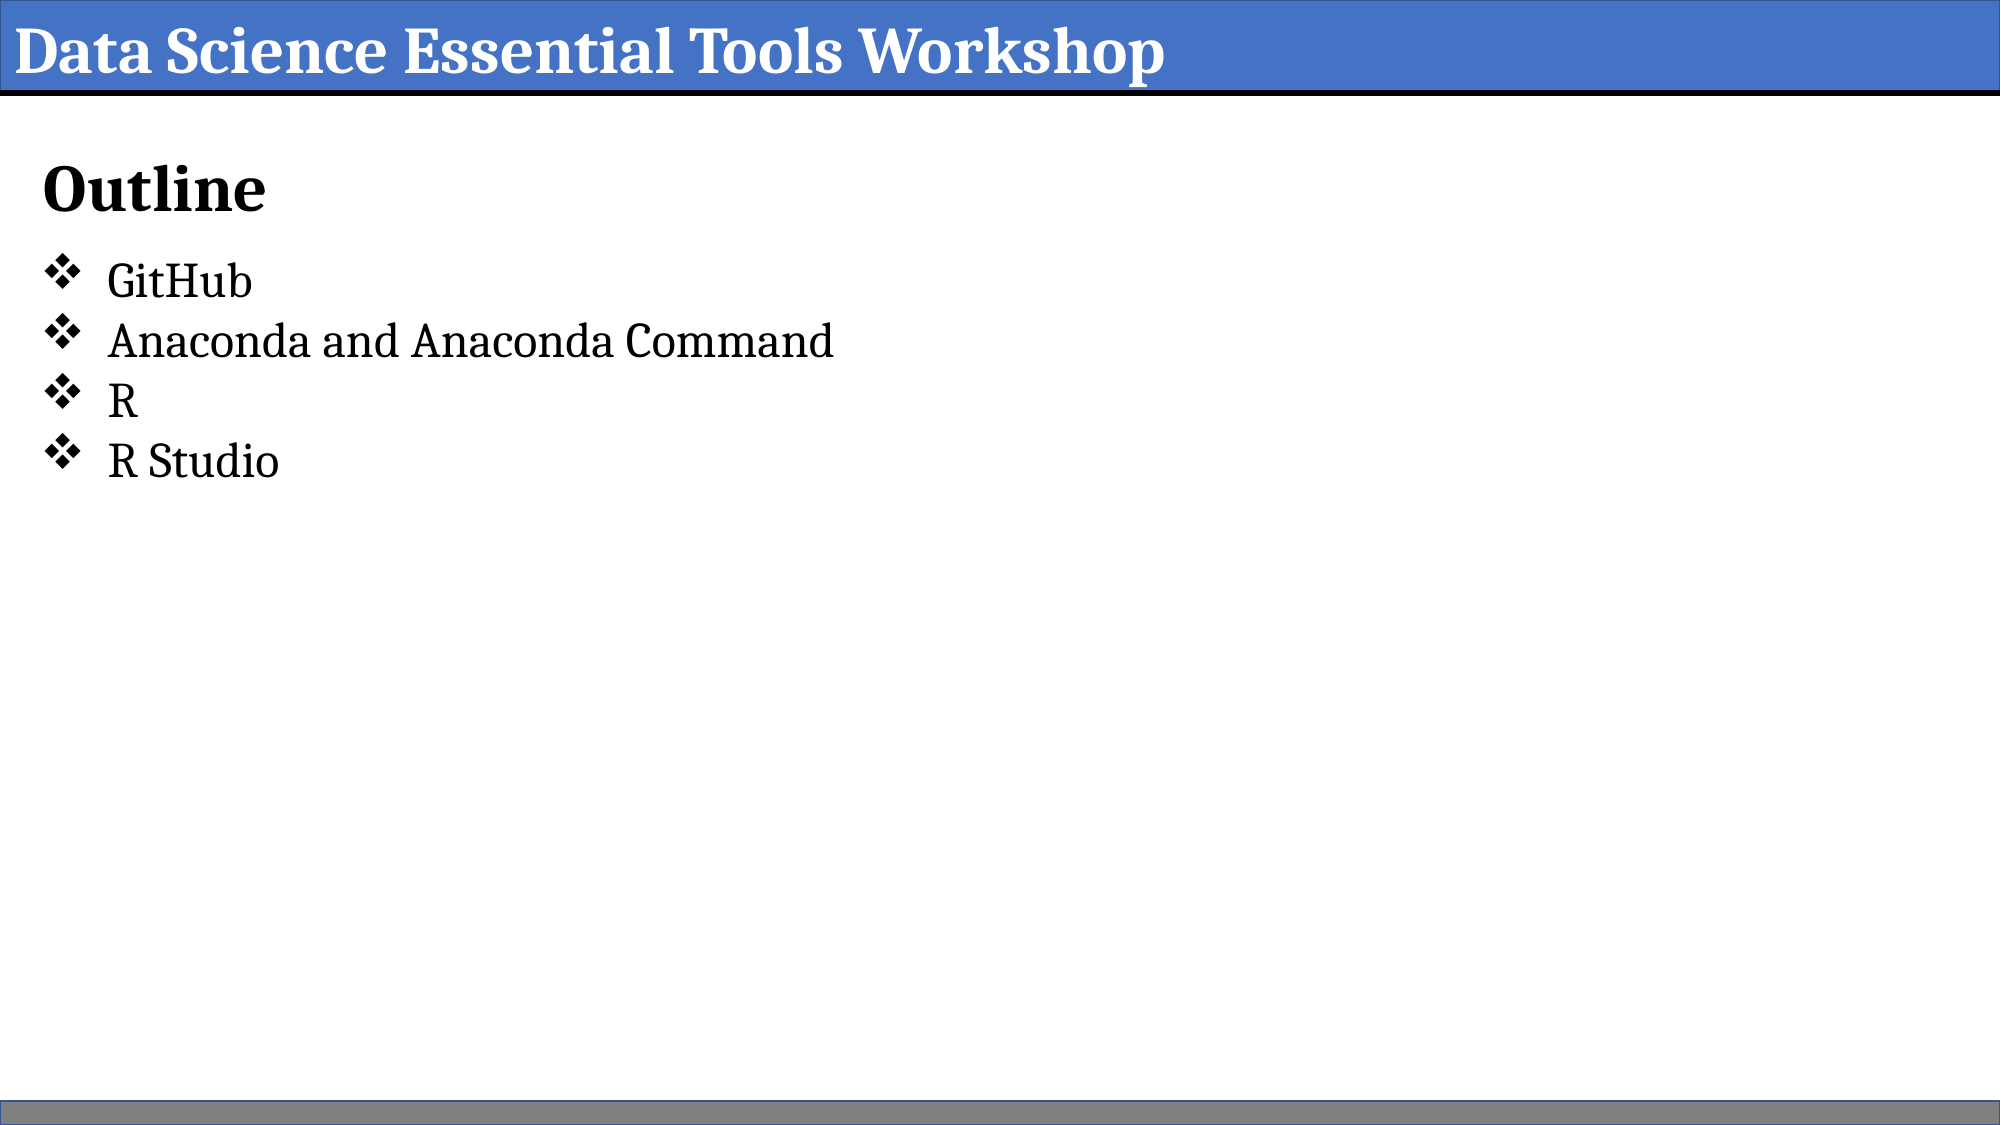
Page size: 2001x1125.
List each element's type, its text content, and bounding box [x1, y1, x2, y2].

text_box Data Science Essential Tools Workshop [0, 0, 2000, 90]
text_box Outline [29, 137, 283, 233]
text_box GitHub Anaconda and Anaconda Command R R Studio [25, 239, 1494, 555]
text_box [0, 1100, 2000, 1125]
